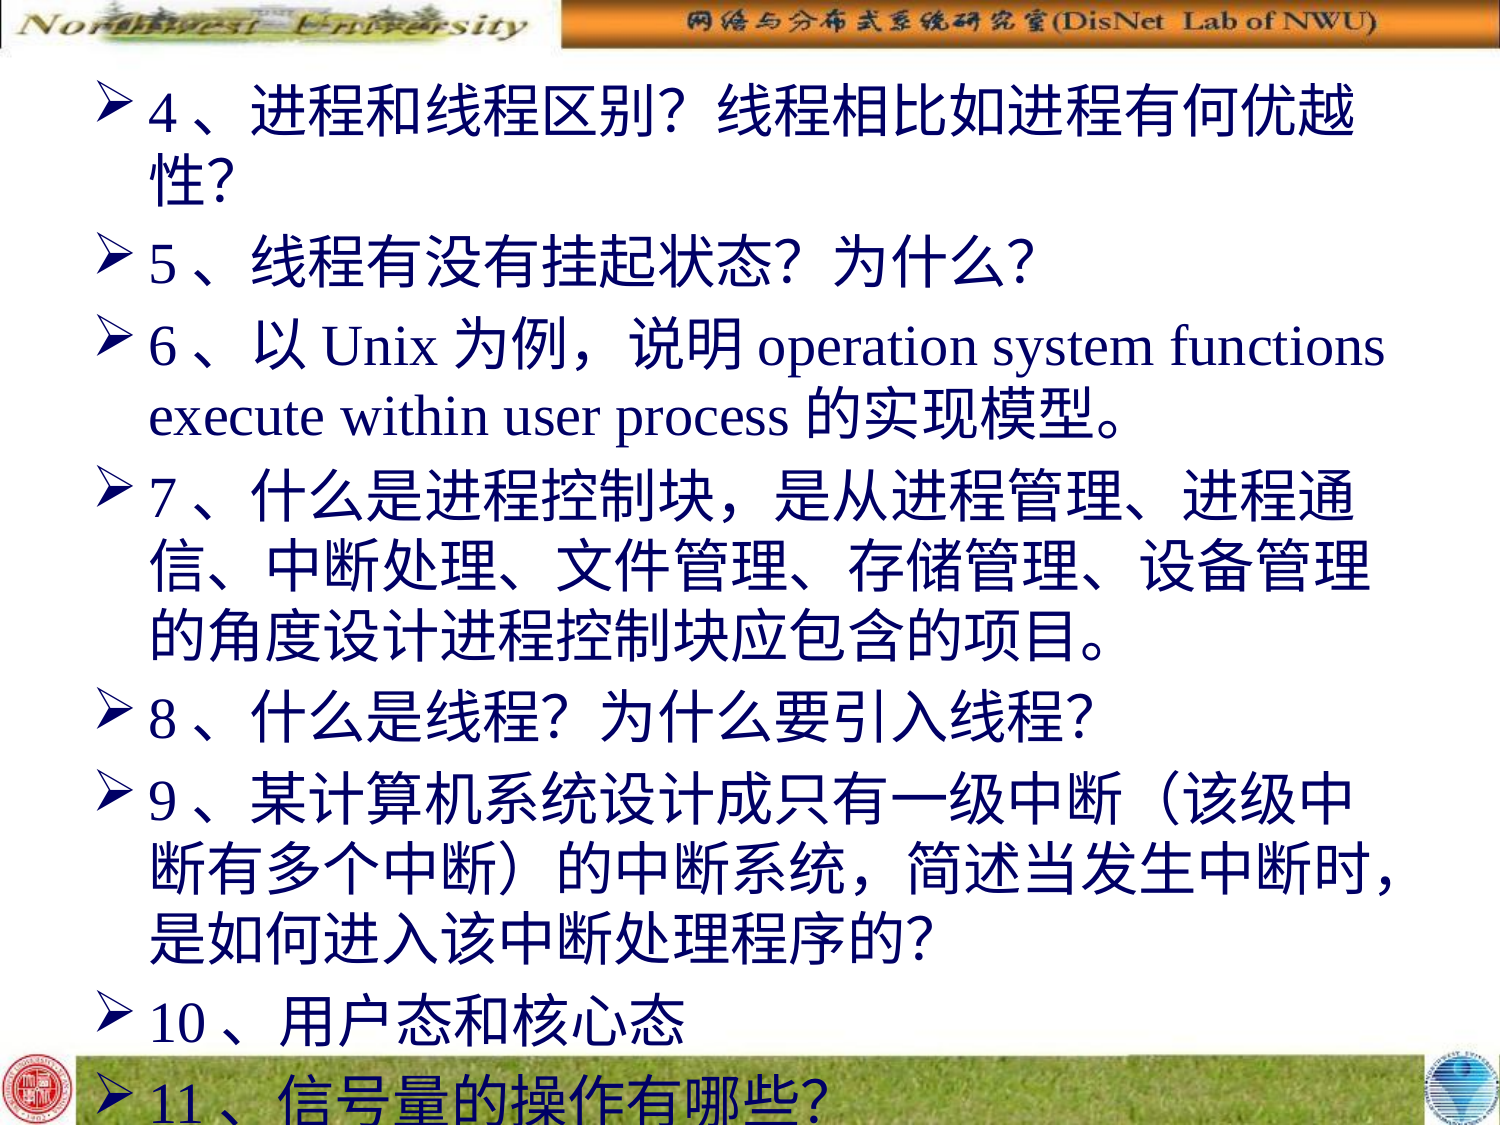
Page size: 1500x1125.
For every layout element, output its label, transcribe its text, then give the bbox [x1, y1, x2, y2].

picture [0, 0, 1500, 1125]
list 4、进程和线程区别？线程相比如进程有何优越性？ 5、线程有没有挂起状态？为什么？ 6、以Unix为例，说明operation system functions execute within user process的实现模型。 7、什么是进程控制块，是从进程管理、进程通信、中断处理、文件管理、存储管理、设备管理的角度设计进程控制块应包含的项目。 8、什么是线程？为什么要引入线程？ 9、某计算机系统设计成只有一级中断（该级中断有多个中断）的中断系统，简述当发生中断时，是如何进入该中断处理程序的？ 10、用户态和核心态 11、信号量的操作有哪些？ [76, 66, 1428, 1095]
